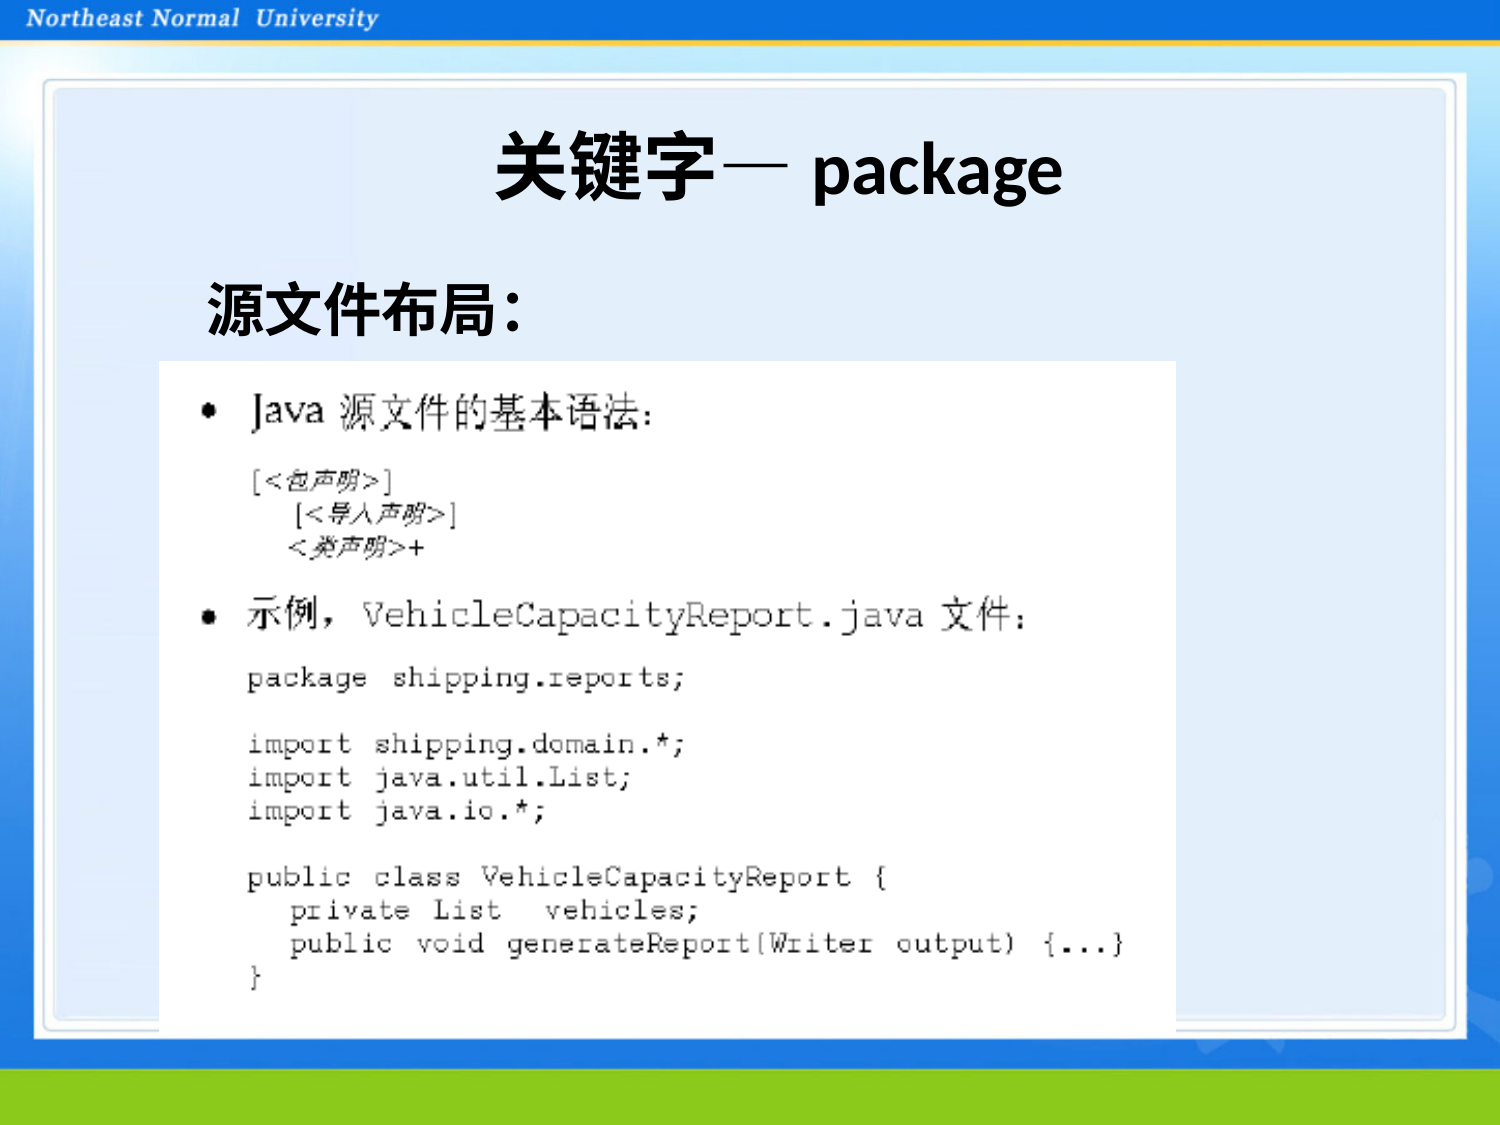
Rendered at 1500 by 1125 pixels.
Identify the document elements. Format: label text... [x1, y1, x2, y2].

text_box 关键字—package [348, 101, 1210, 227]
picture [0, 0, 1500, 1125]
title 源文件布局： [157, 255, 606, 362]
